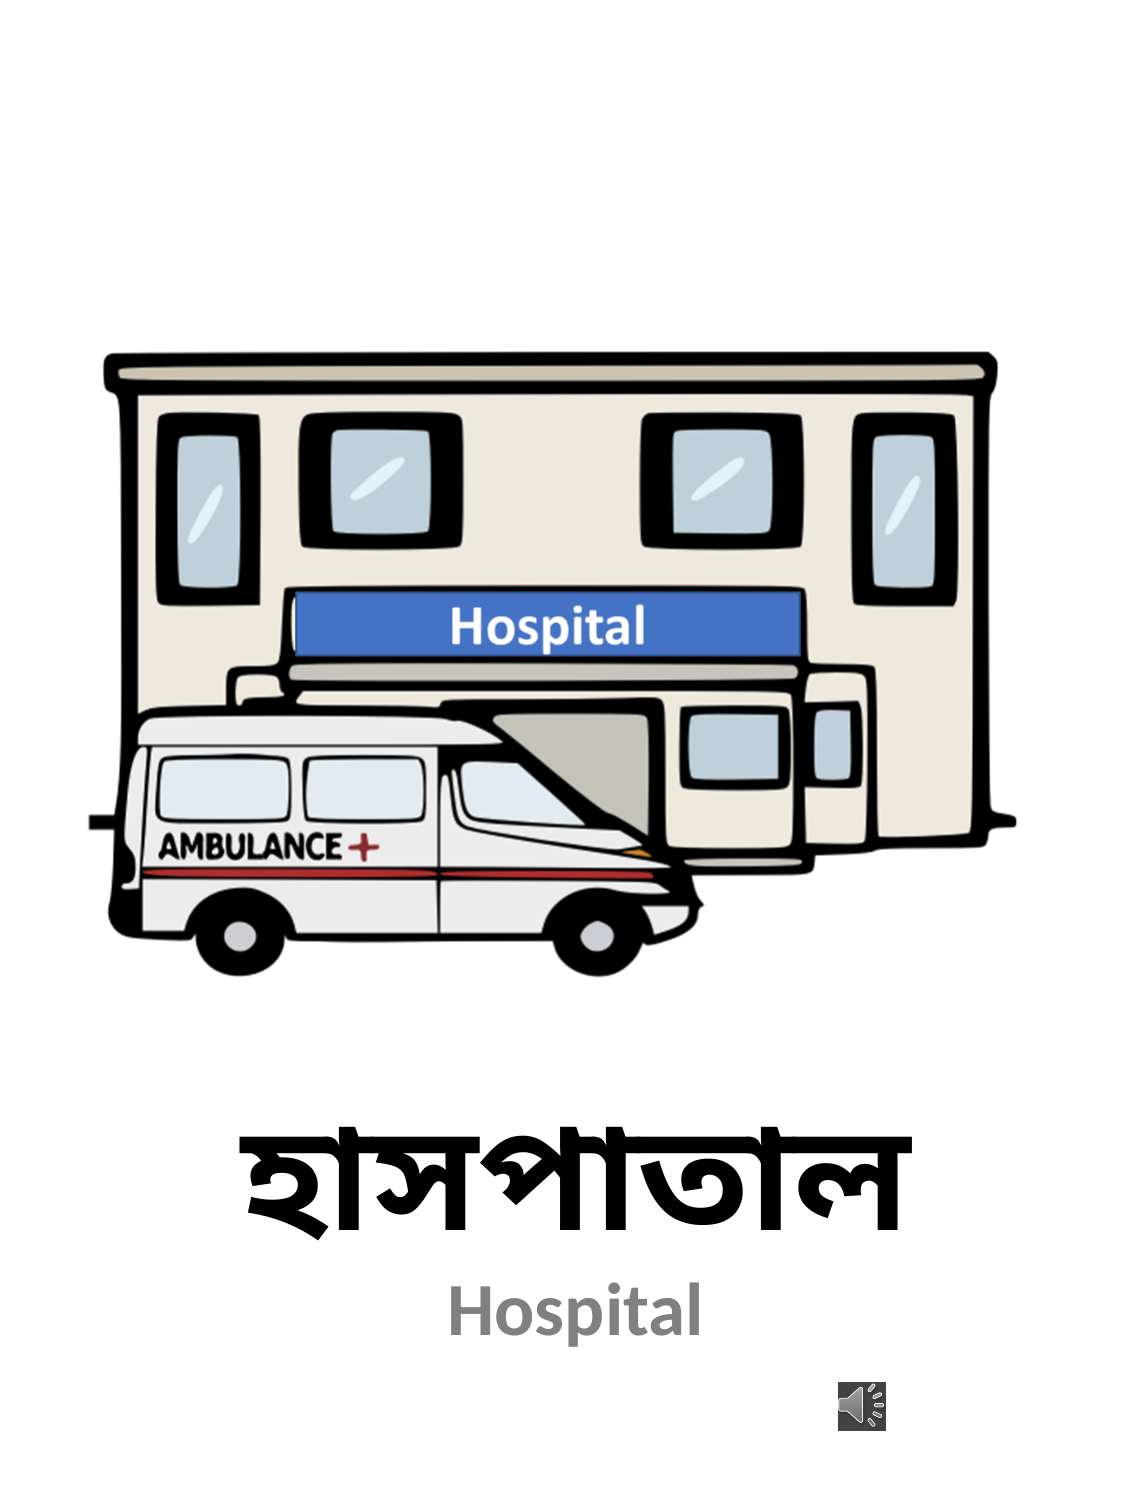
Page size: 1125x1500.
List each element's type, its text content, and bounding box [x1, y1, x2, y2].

text_box হাসপাতাল Hospital [226, 1133, 926, 1448]
picture [82, 194, 1021, 1133]
picture [837, 1381, 888, 1432]
